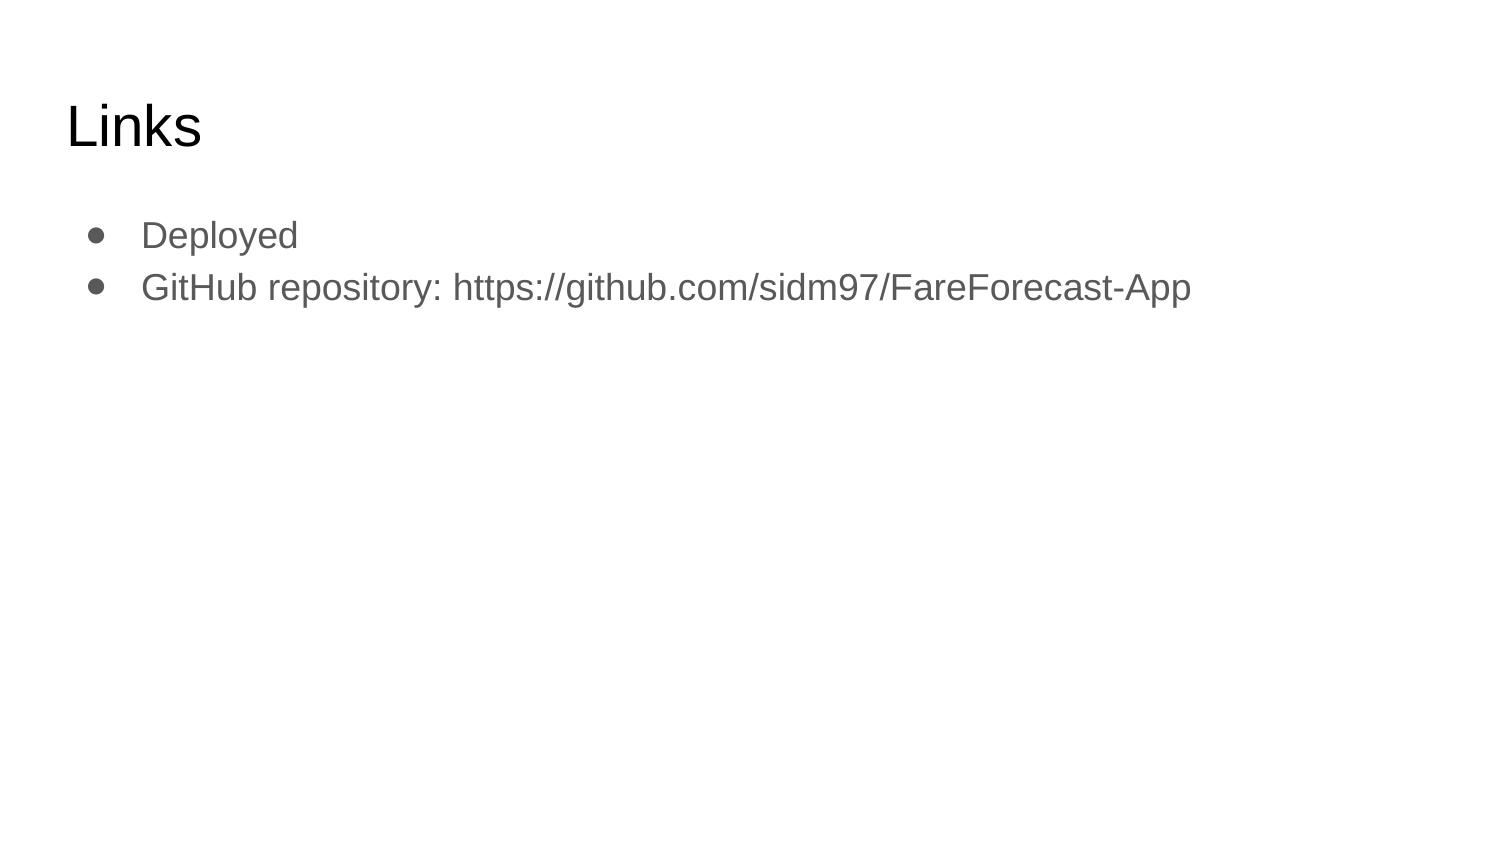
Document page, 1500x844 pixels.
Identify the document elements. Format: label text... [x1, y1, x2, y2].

list Deployed GitHub repository: https://github.com/sidm97/FareForecast-App [51, 189, 1449, 750]
title Links [51, 72, 1449, 167]
